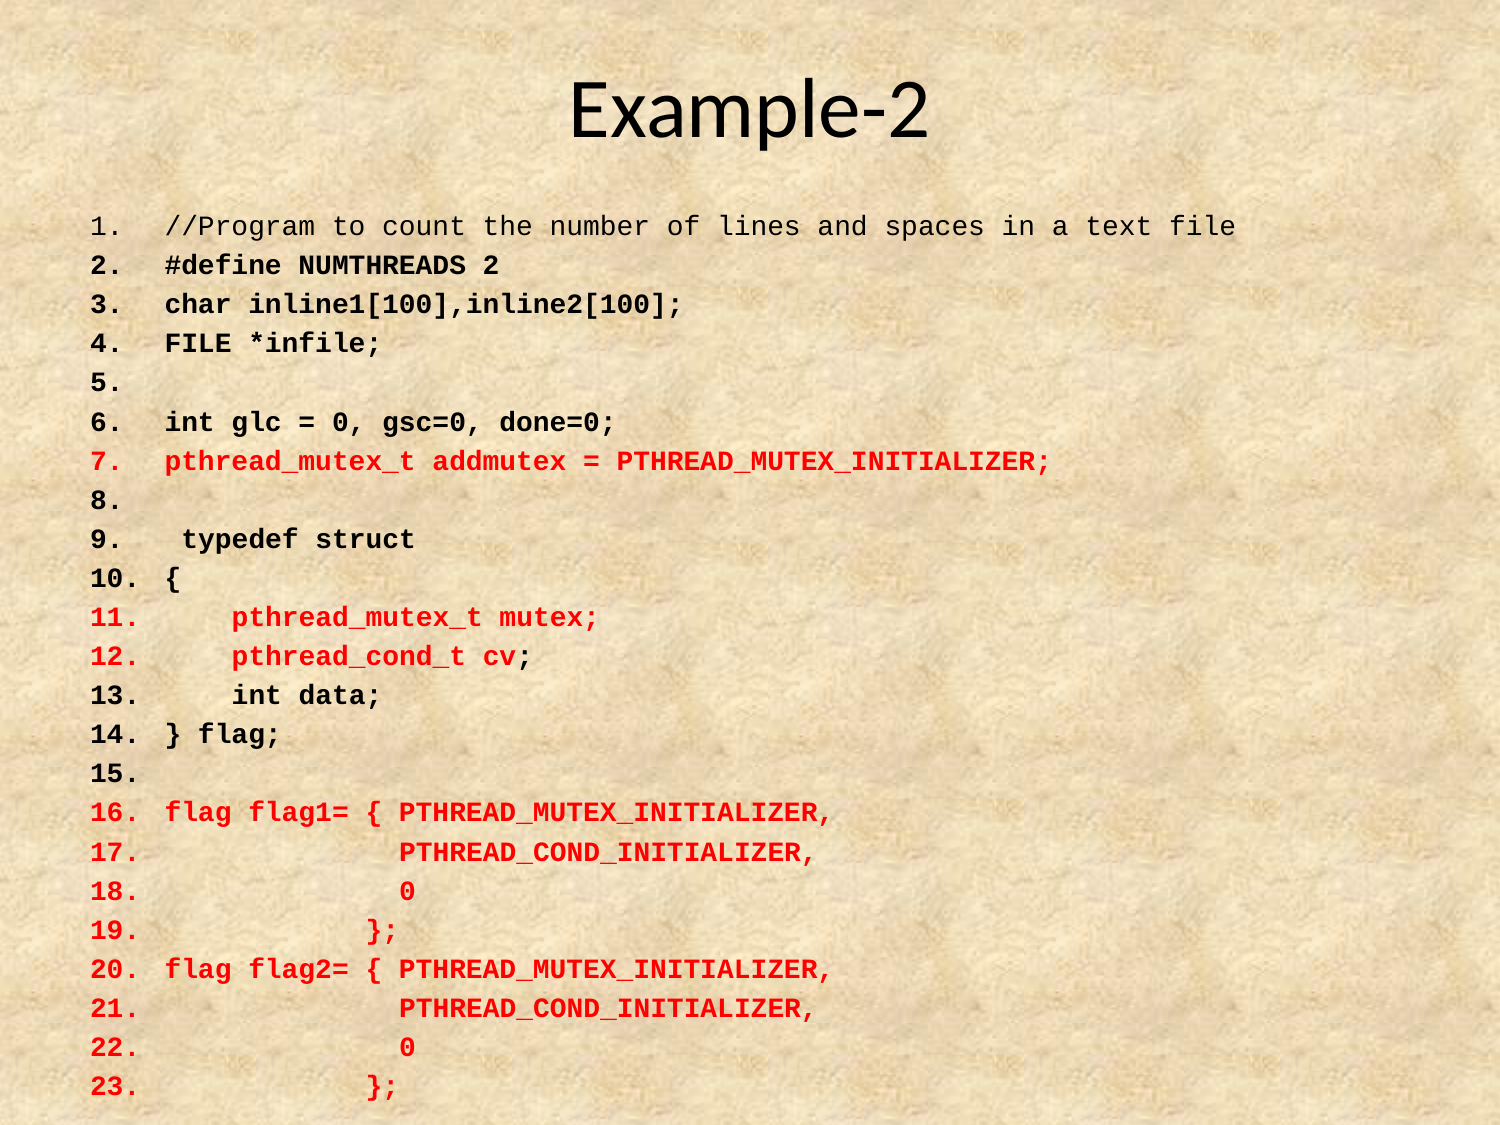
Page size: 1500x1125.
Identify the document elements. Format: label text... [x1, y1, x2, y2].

list //Program to count the number of lines and spaces in a text file #define NUMTHREADS 2 char inline1[100],inline2[100]; FILE *infile; int glc = 0, gsc=0, done=0; pthread_mutex_t addmutex = PTHREAD_MUTEX_INITIALIZER; typedef struct { pthread_mutex_t mutex; pthread_cond_t cv; int data; } flag; flag flag1= { PTHREAD_MUTEX_INITIALIZER, PTHREAD_COND_INITIALIZER, 0 }; flag flag2= { PTHREAD_MUTEX_INITIALIZER, PTHREAD_COND_INITIALIZER, 0 }; [75, 200, 1425, 1113]
title Example-2 [75, 45, 1425, 163]
picture [0, 0, 1500, 1125]
